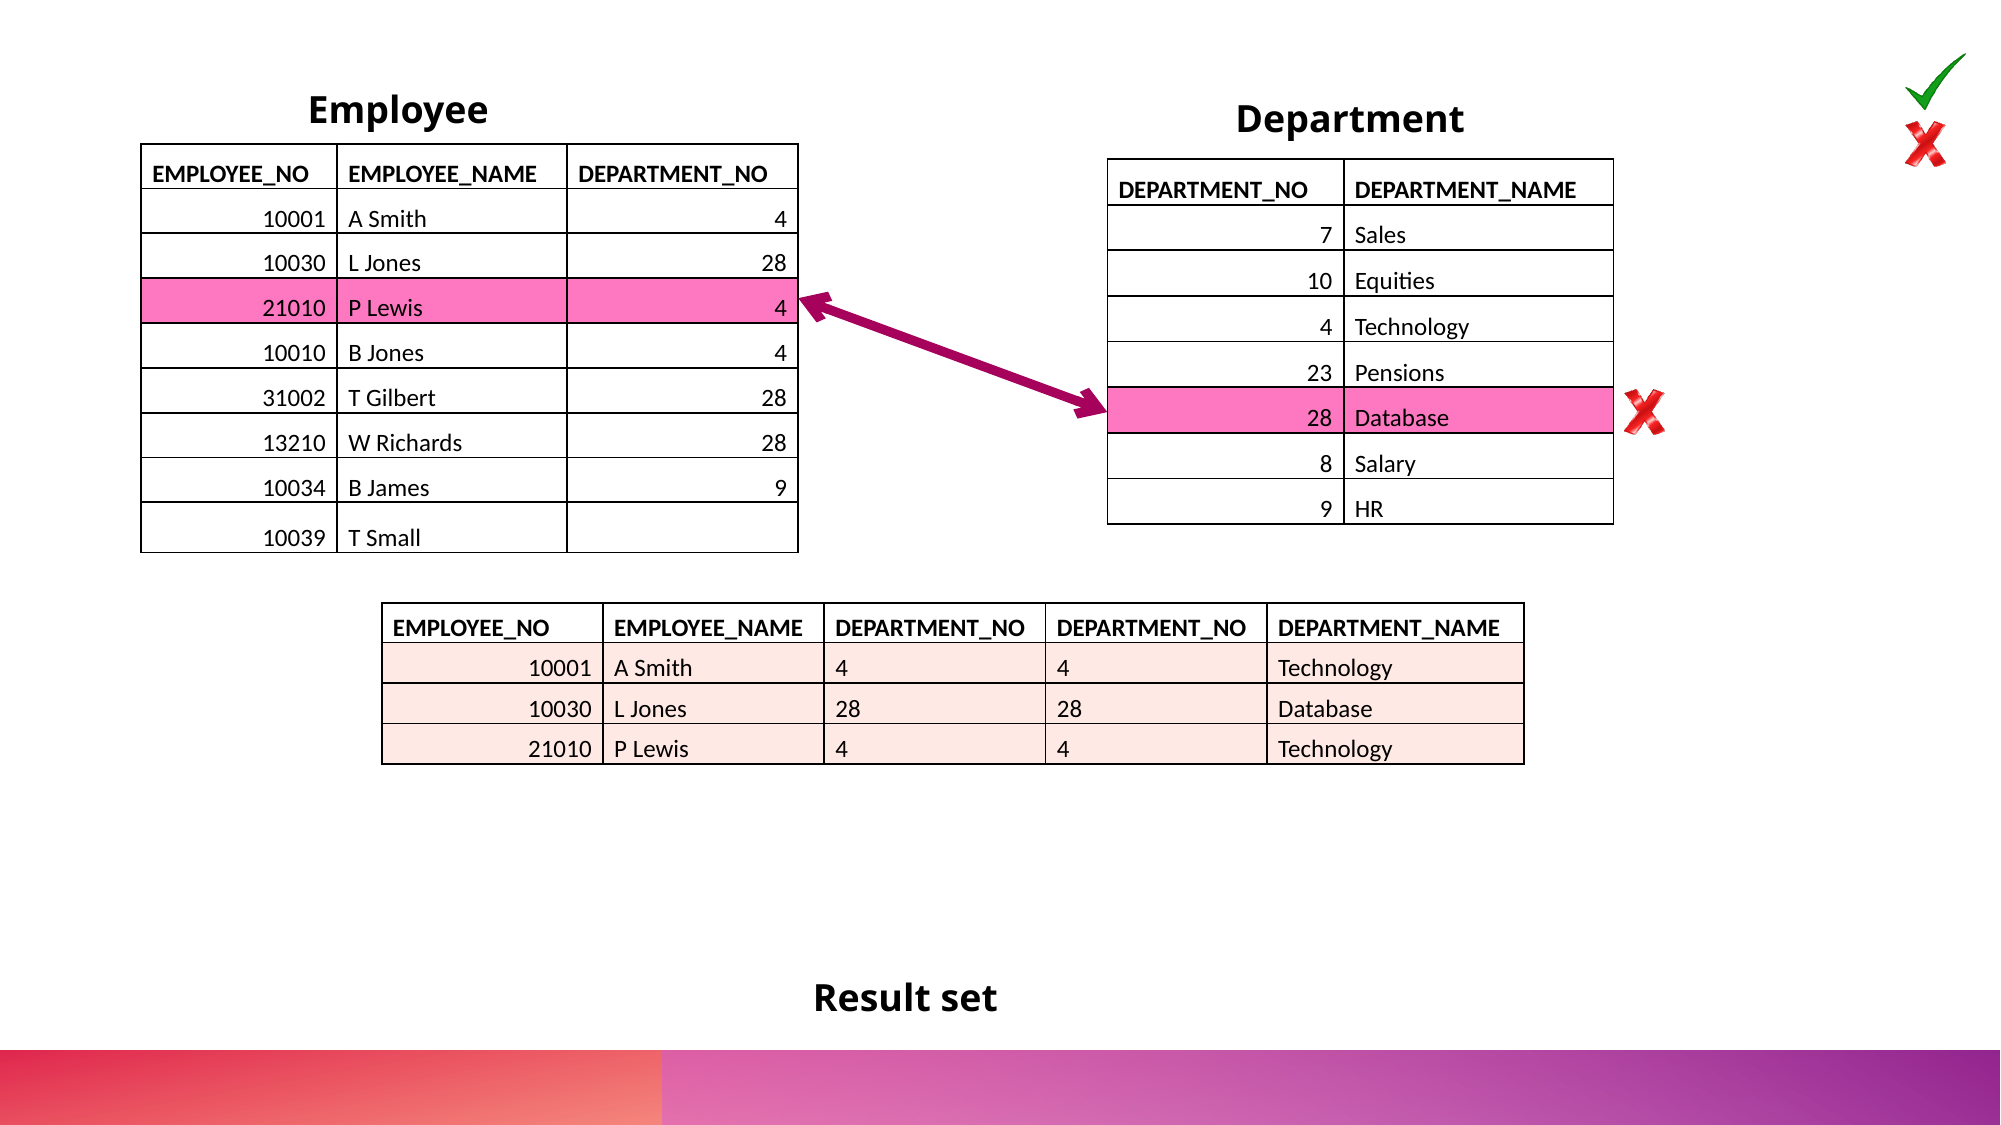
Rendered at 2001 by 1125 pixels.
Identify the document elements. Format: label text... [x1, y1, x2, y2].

table_cell 10039 [142, 503, 336, 552]
table_cell Technology [1268, 724, 1523, 763]
table_cell 4 [568, 189, 797, 232]
text_box Result set [798, 966, 1033, 1027]
table_cell T Gilbert [338, 369, 566, 412]
table_header DEPARTMENT_NO [825, 604, 1045, 642]
table_cell 10030 [142, 234, 336, 277]
table_header DEPARTMENT_NO [568, 145, 797, 188]
table_cell 10001 [383, 643, 602, 682]
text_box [798, 298, 1108, 413]
table_cell B James [338, 458, 566, 501]
table_cell W Richards [338, 414, 566, 457]
table_cell Database [1345, 388, 1613, 432]
table_cell 9 [568, 458, 797, 501]
table_cell 28 [568, 234, 797, 277]
table_cell 21010 [142, 279, 336, 322]
table_cell Pensions [1345, 342, 1613, 386]
table_cell HR [1345, 479, 1613, 523]
table_cell 10001 [142, 189, 336, 232]
text_box Department [1220, 87, 1486, 147]
table_cell 28 [568, 414, 797, 457]
picture [1624, 389, 1665, 435]
table_cell 4 [825, 643, 1045, 682]
table_cell 10030 [383, 684, 602, 723]
table_cell 28 [1046, 684, 1266, 723]
table_cell L Jones [604, 684, 823, 723]
table_cell T Small [338, 503, 566, 552]
table_cell 10 [1108, 251, 1343, 295]
table_cell 4 [568, 324, 797, 367]
table_cell 23 [1108, 342, 1343, 386]
table_cell Technology [1268, 643, 1523, 682]
table_cell 21010 [383, 724, 602, 763]
table_cell A Smith [604, 643, 823, 682]
table_cell 7 [1108, 206, 1343, 249]
table_cell Sales [1345, 206, 1613, 249]
table_header DEPARTMENT_NAME [1345, 160, 1613, 204]
table_cell Technology [1345, 297, 1613, 341]
table_header DEPARTMENT_NO [1108, 160, 1343, 204]
table_cell 28 [825, 684, 1045, 723]
table_cell P Lewis [604, 724, 823, 763]
table_header EMPLOYEE_NO [383, 604, 602, 642]
table_cell 8 [1108, 434, 1343, 478]
table_header EMPLOYEE_NAME [604, 604, 823, 642]
table_cell 4 [1046, 724, 1266, 763]
table_cell Database [1268, 684, 1523, 723]
table_cell B Jones [338, 324, 566, 367]
table_cell 4 [1108, 297, 1343, 341]
picture [1905, 53, 1966, 110]
table_cell 31002 [142, 369, 336, 412]
table_cell Equities [1345, 251, 1613, 295]
table_header EMPLOYEE_NO [142, 145, 336, 188]
text_box Employee [292, 78, 515, 139]
table_cell 4 [825, 724, 1045, 763]
table_cell [568, 503, 797, 552]
table_cell 13210 [142, 414, 336, 457]
table_cell A Smith [338, 189, 566, 232]
table_header DEPARTMENT_NO [1046, 604, 1266, 642]
table_cell 9 [1108, 479, 1343, 523]
table_cell 28 [568, 369, 797, 412]
table_cell 4 [1046, 643, 1266, 682]
table_header EMPLOYEE_NAME [338, 145, 566, 188]
table_cell L Jones [338, 234, 566, 277]
table_cell Salary [1345, 434, 1613, 478]
table_cell 28 [1108, 388, 1343, 432]
table_cell 4 [568, 279, 797, 322]
table_cell 10010 [142, 324, 336, 367]
picture [1905, 121, 1946, 167]
table_cell 10034 [142, 458, 336, 501]
table_header DEPARTMENT_NAME [1268, 604, 1523, 642]
table_cell P Lewis [338, 279, 566, 322]
